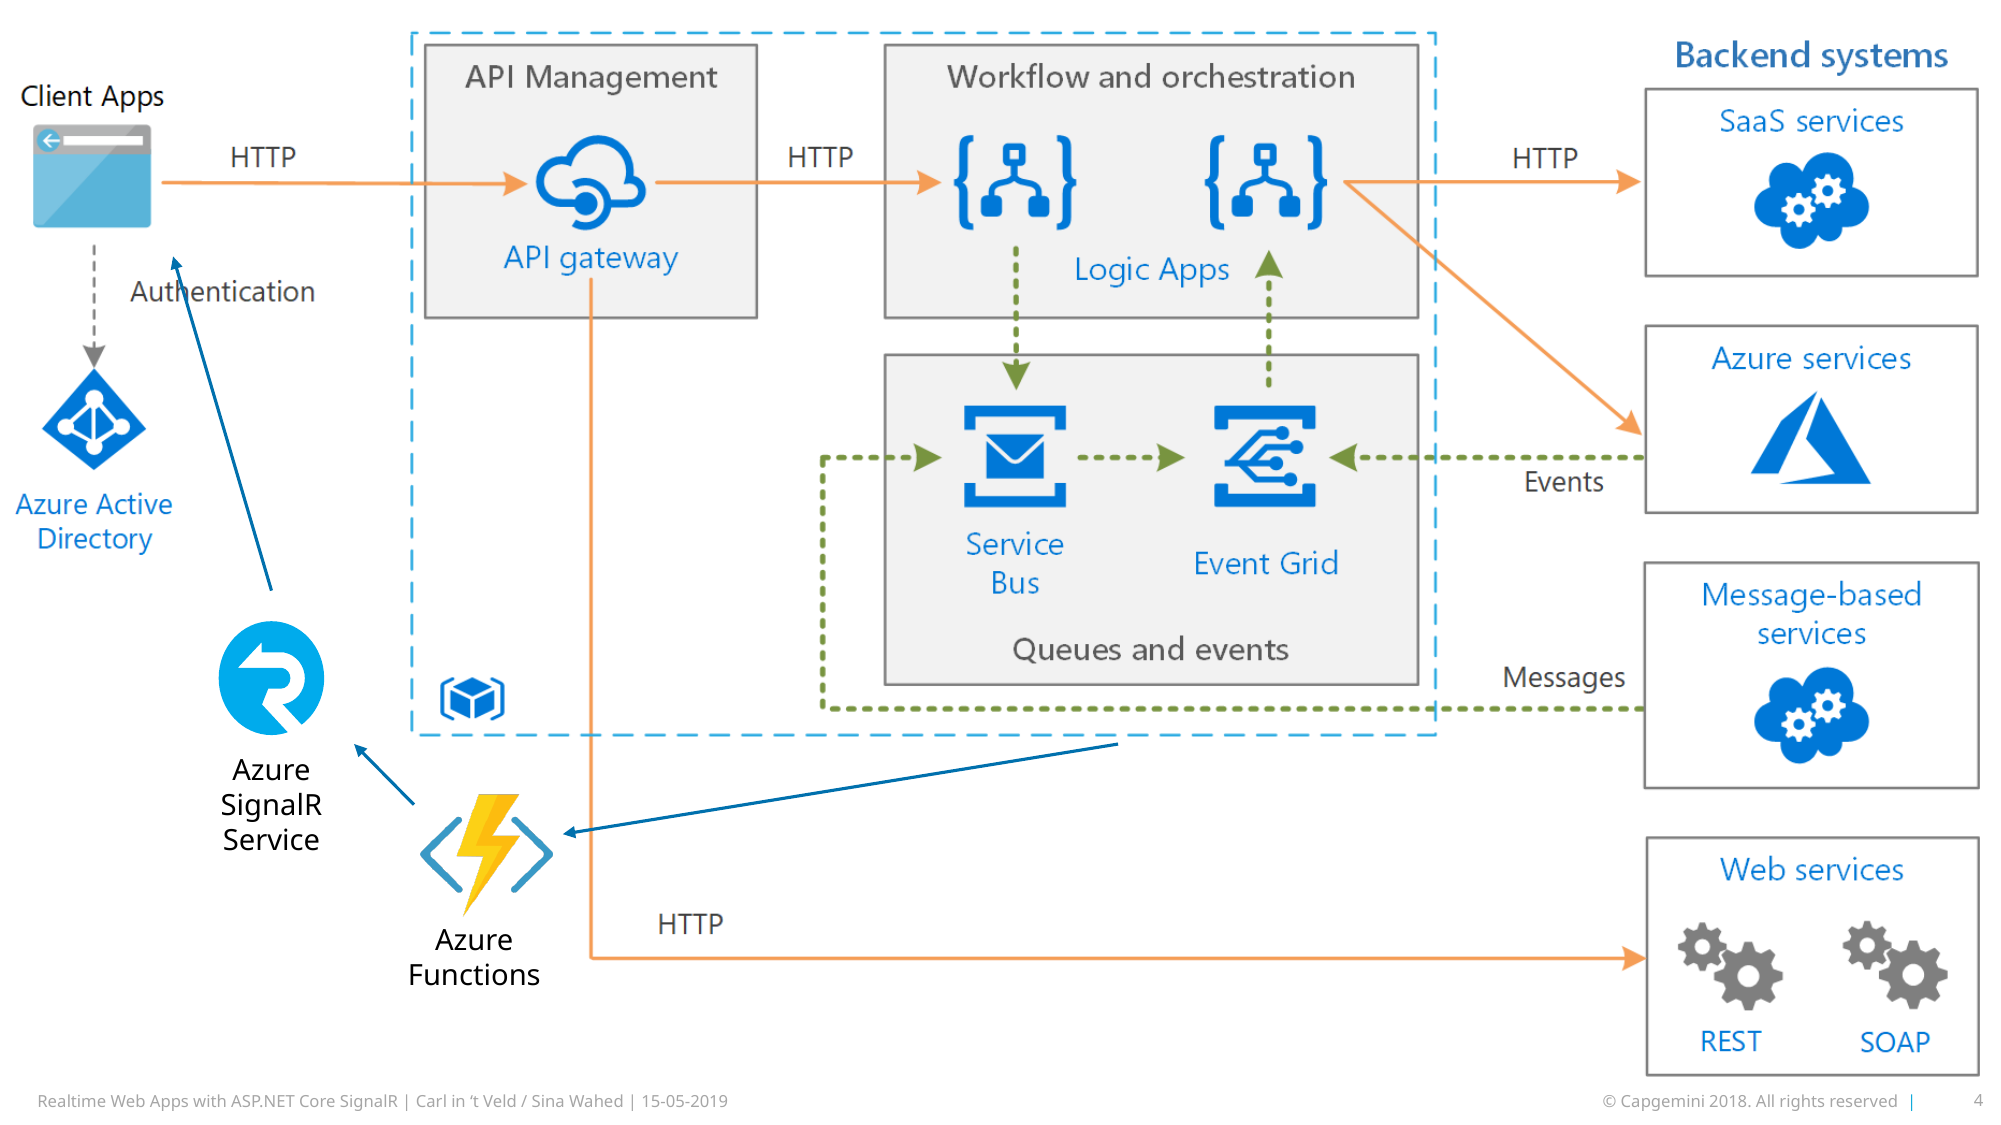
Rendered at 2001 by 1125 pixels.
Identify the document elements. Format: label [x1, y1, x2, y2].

text_box [562, 744, 1119, 835]
text_box [354, 744, 414, 805]
picture [0, 19, 1981, 1077]
text_box [173, 256, 272, 591]
